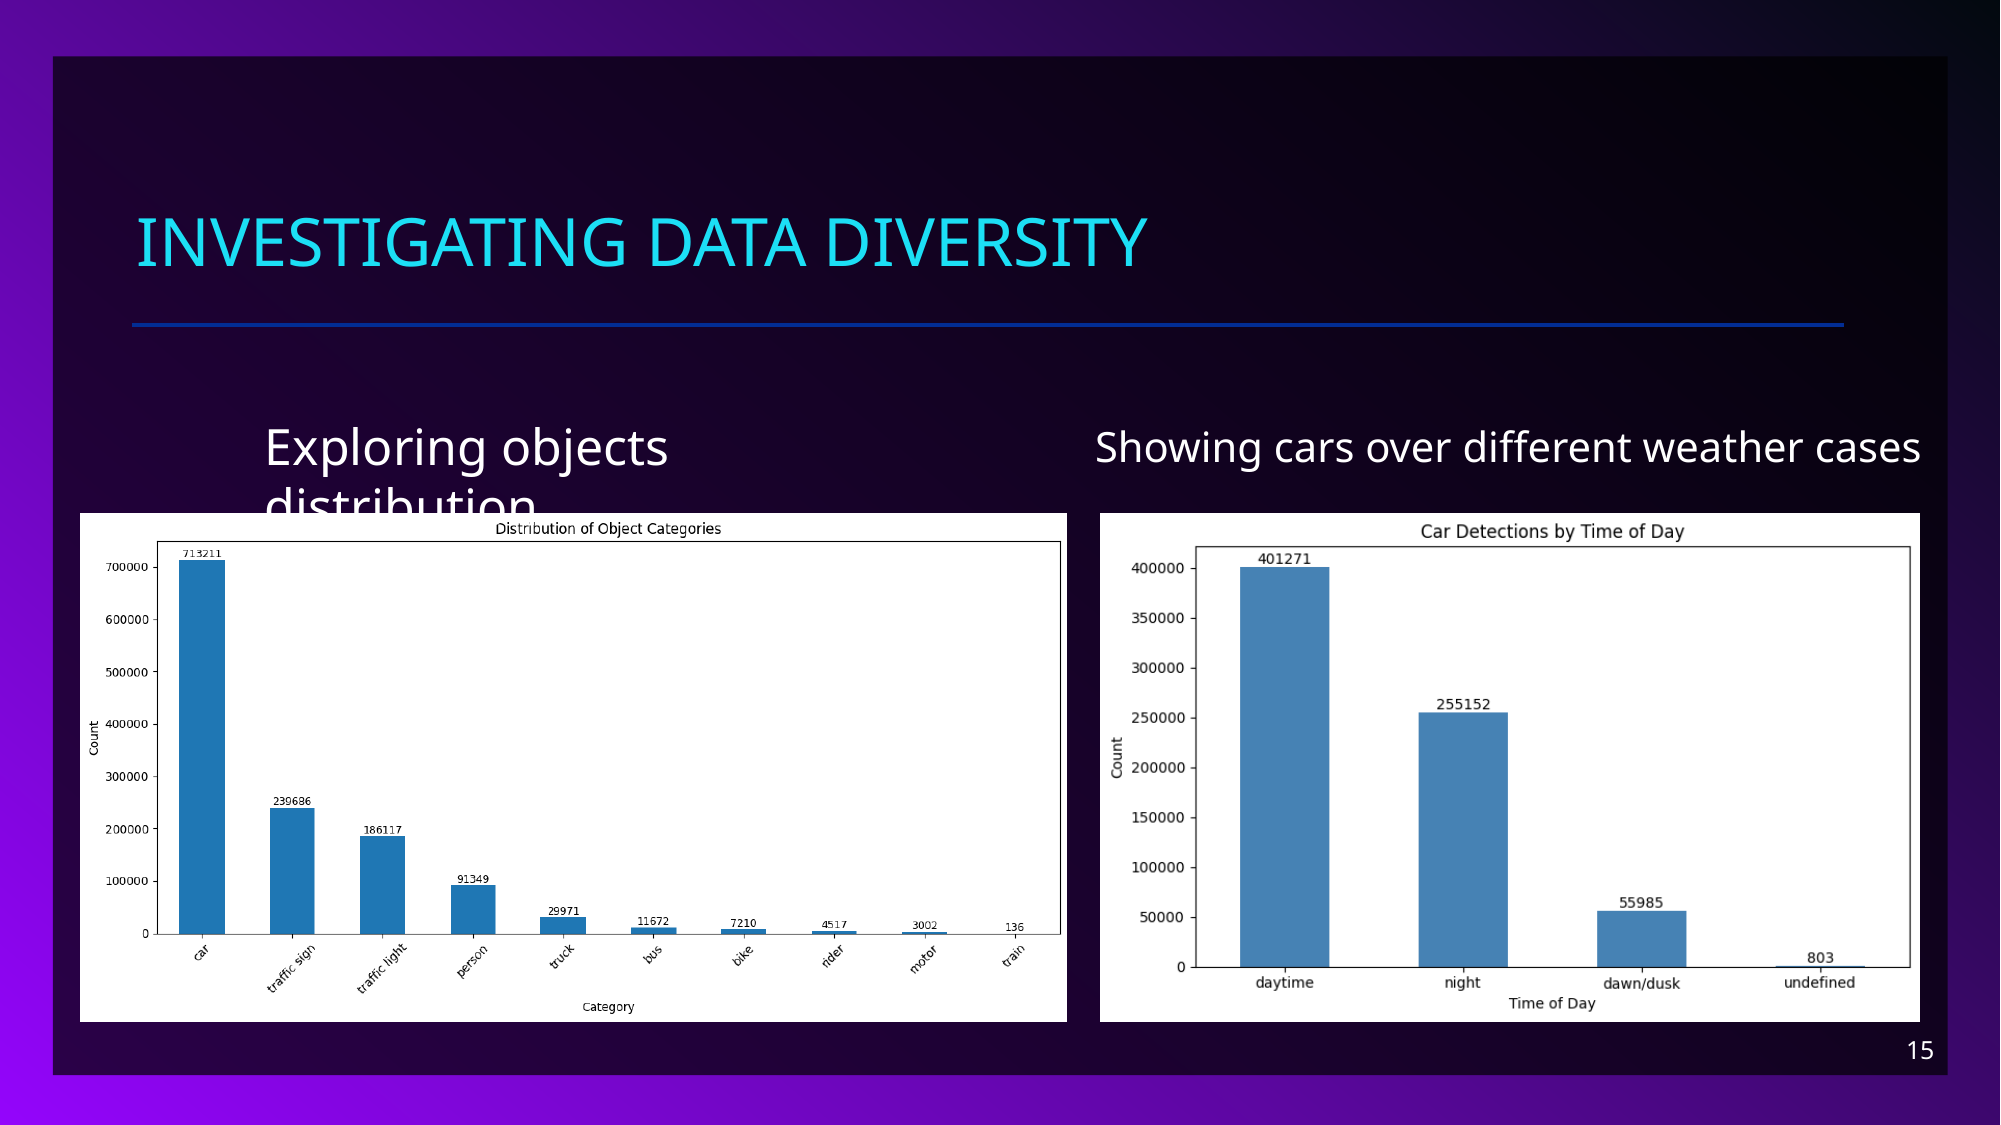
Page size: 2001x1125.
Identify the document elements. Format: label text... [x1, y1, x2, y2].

text_box Showing cars over different weather cases [1080, 413, 2000, 479]
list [80, 513, 1066, 1022]
slide_number 15 [1499, 1021, 1950, 1082]
title Investigating data diversity [121, 70, 1845, 289]
picture [1100, 513, 1920, 1022]
text_box Exploring objects distribution [250, 408, 935, 513]
